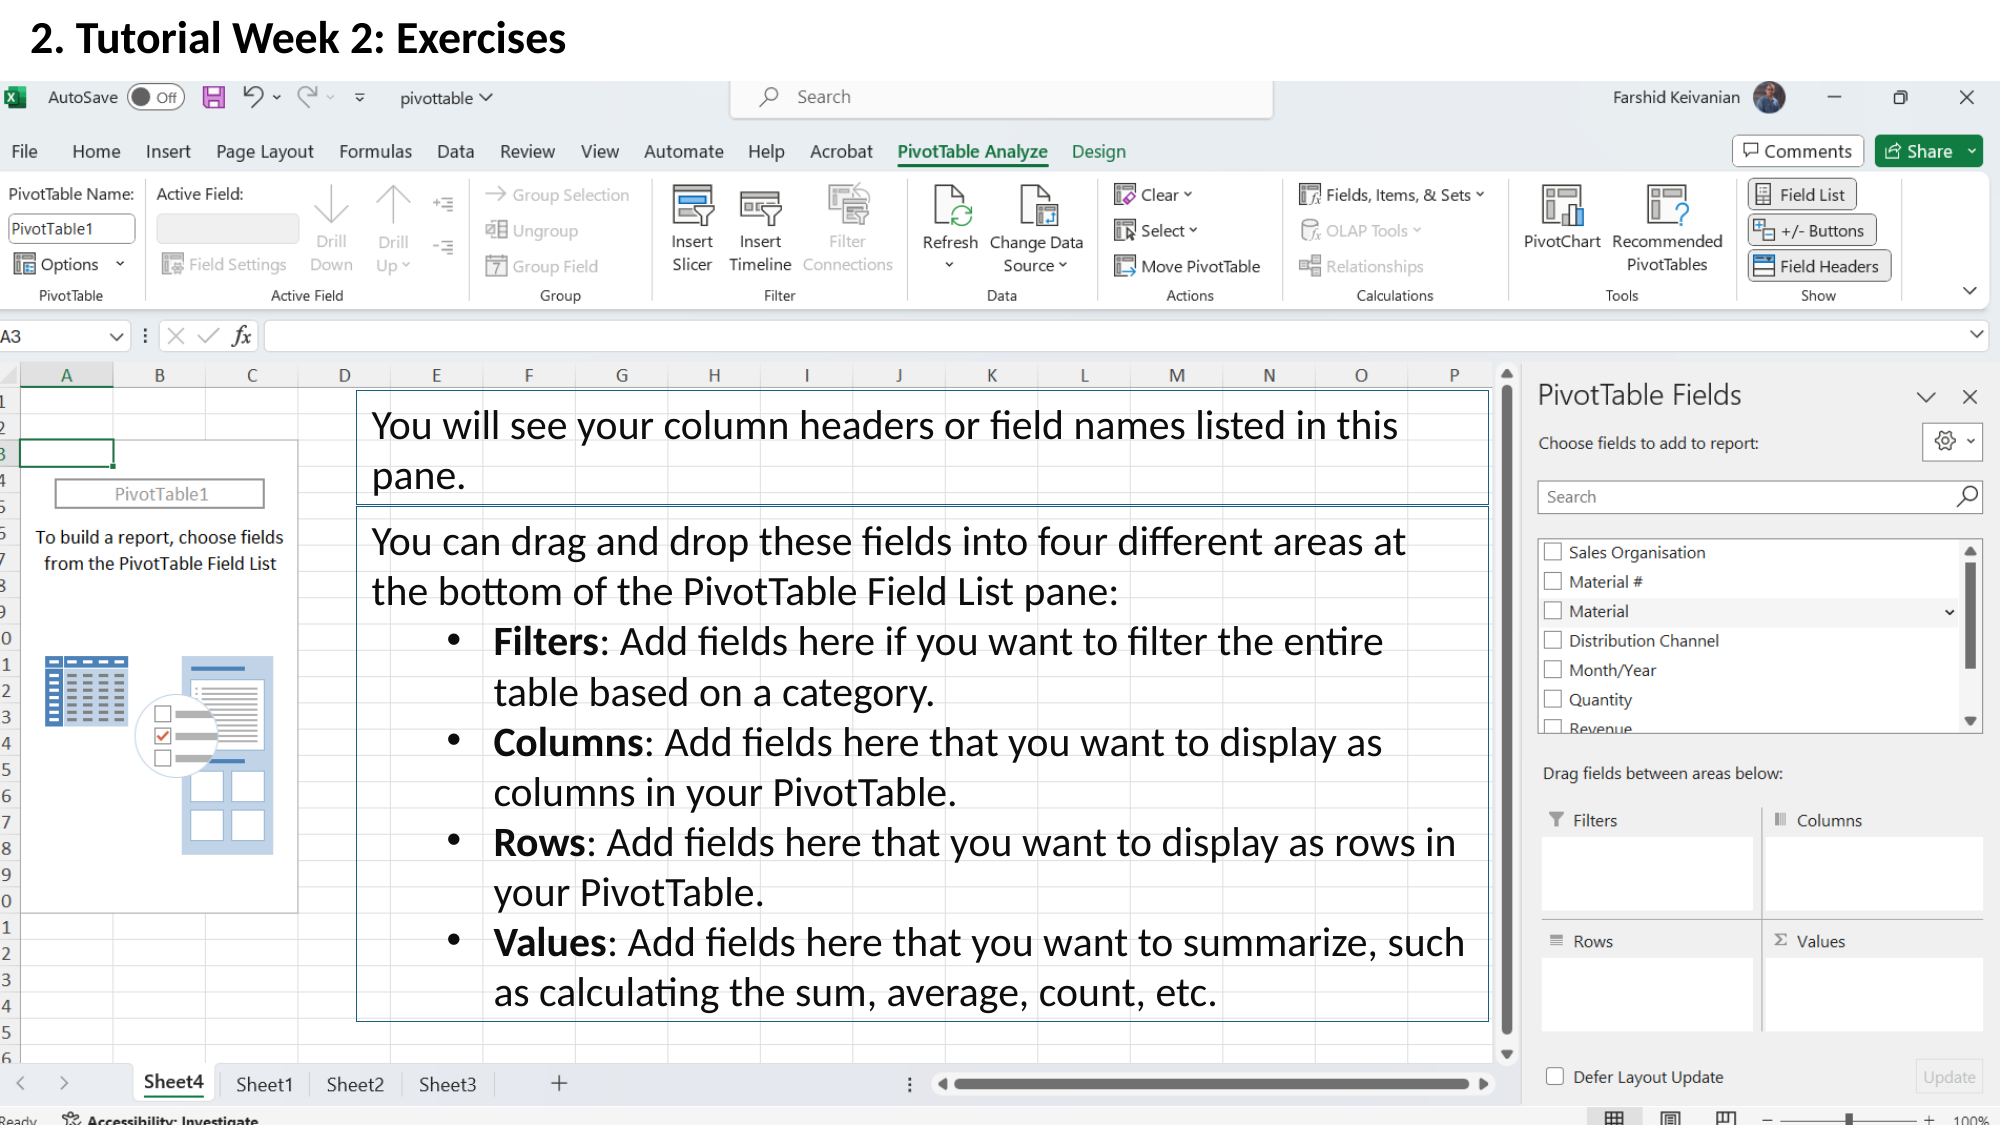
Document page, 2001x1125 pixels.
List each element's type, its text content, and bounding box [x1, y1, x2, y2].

text_box 2. Tutorial Week 2: Exercises [15, 0, 1489, 70]
picture [0, 80, 2000, 1125]
